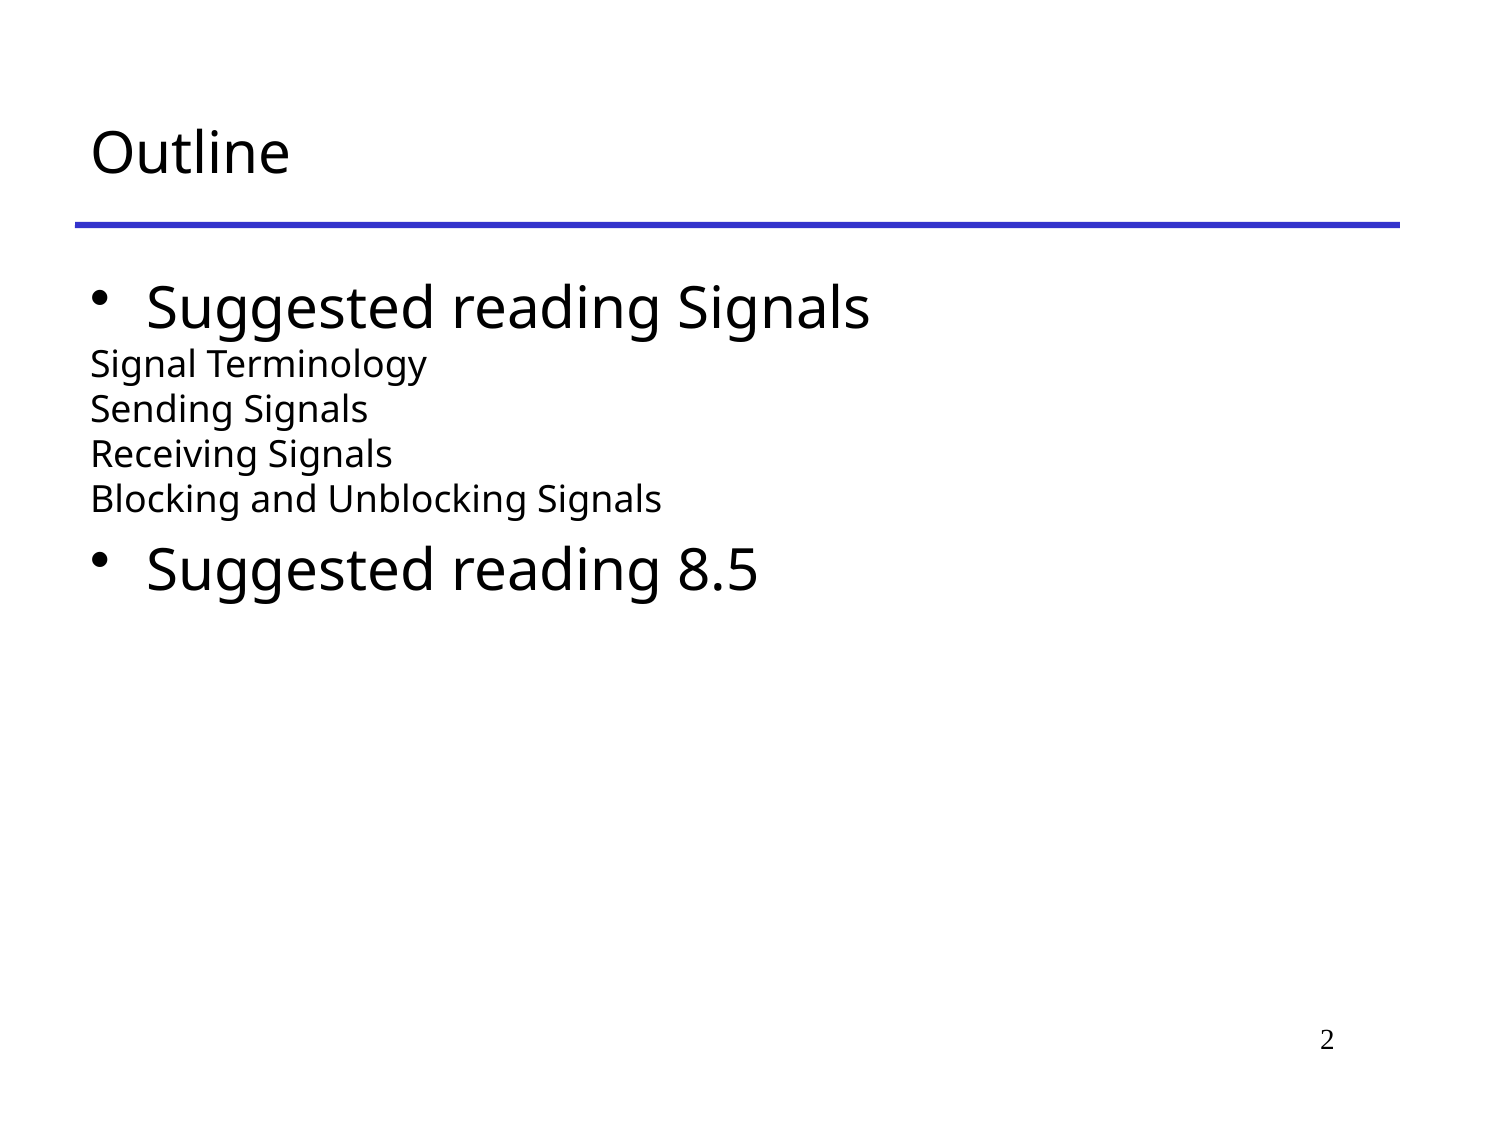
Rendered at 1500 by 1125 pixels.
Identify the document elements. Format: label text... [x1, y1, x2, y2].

title Outline [75, 75, 1400, 225]
list Suggested reading Signals Signal Terminology Sending Signals Receiving Signals Blocking and Unblocking Signals Suggested reading 8.5 [75, 262, 1438, 988]
slide_number 2 [1137, 1012, 1351, 1088]
